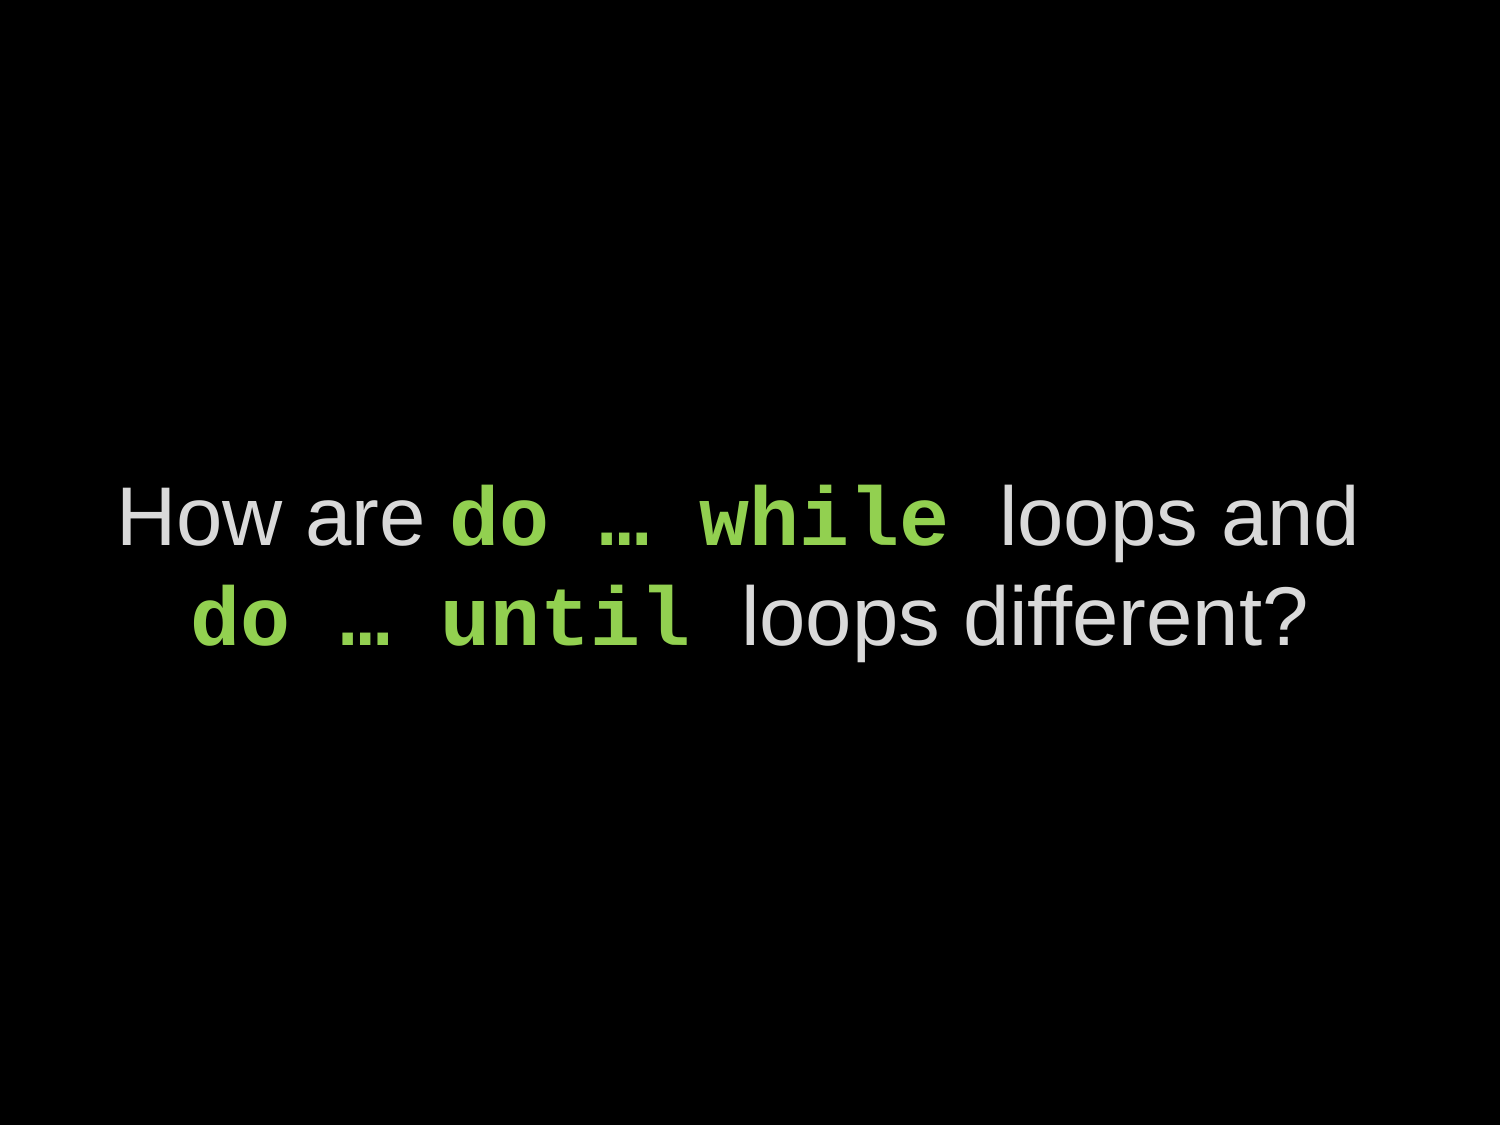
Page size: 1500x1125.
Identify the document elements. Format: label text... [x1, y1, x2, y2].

list How are do … while loops and do … until loops different? [77, 190, 1423, 935]
